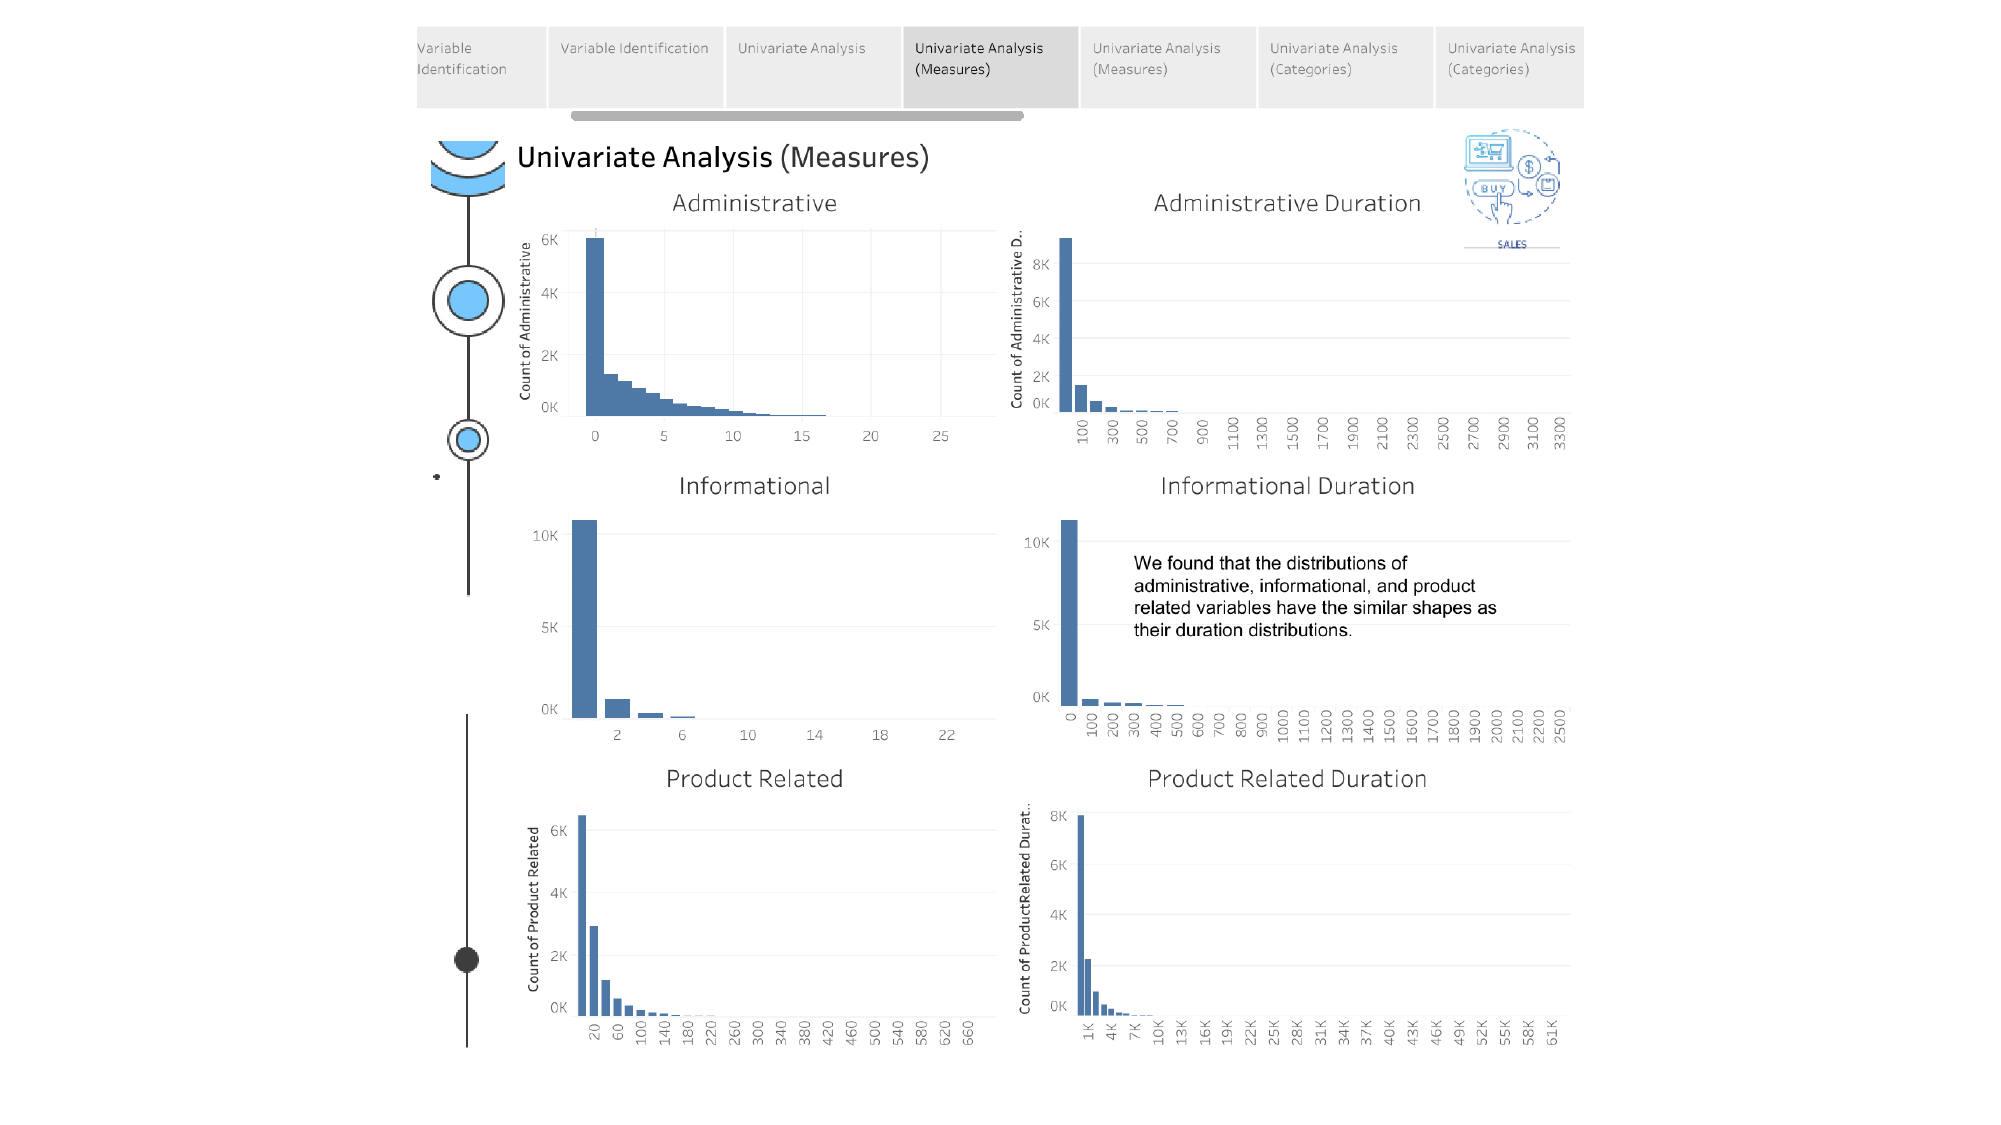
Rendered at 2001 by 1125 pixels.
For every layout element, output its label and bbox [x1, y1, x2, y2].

picture [407, 0, 1593, 1125]
